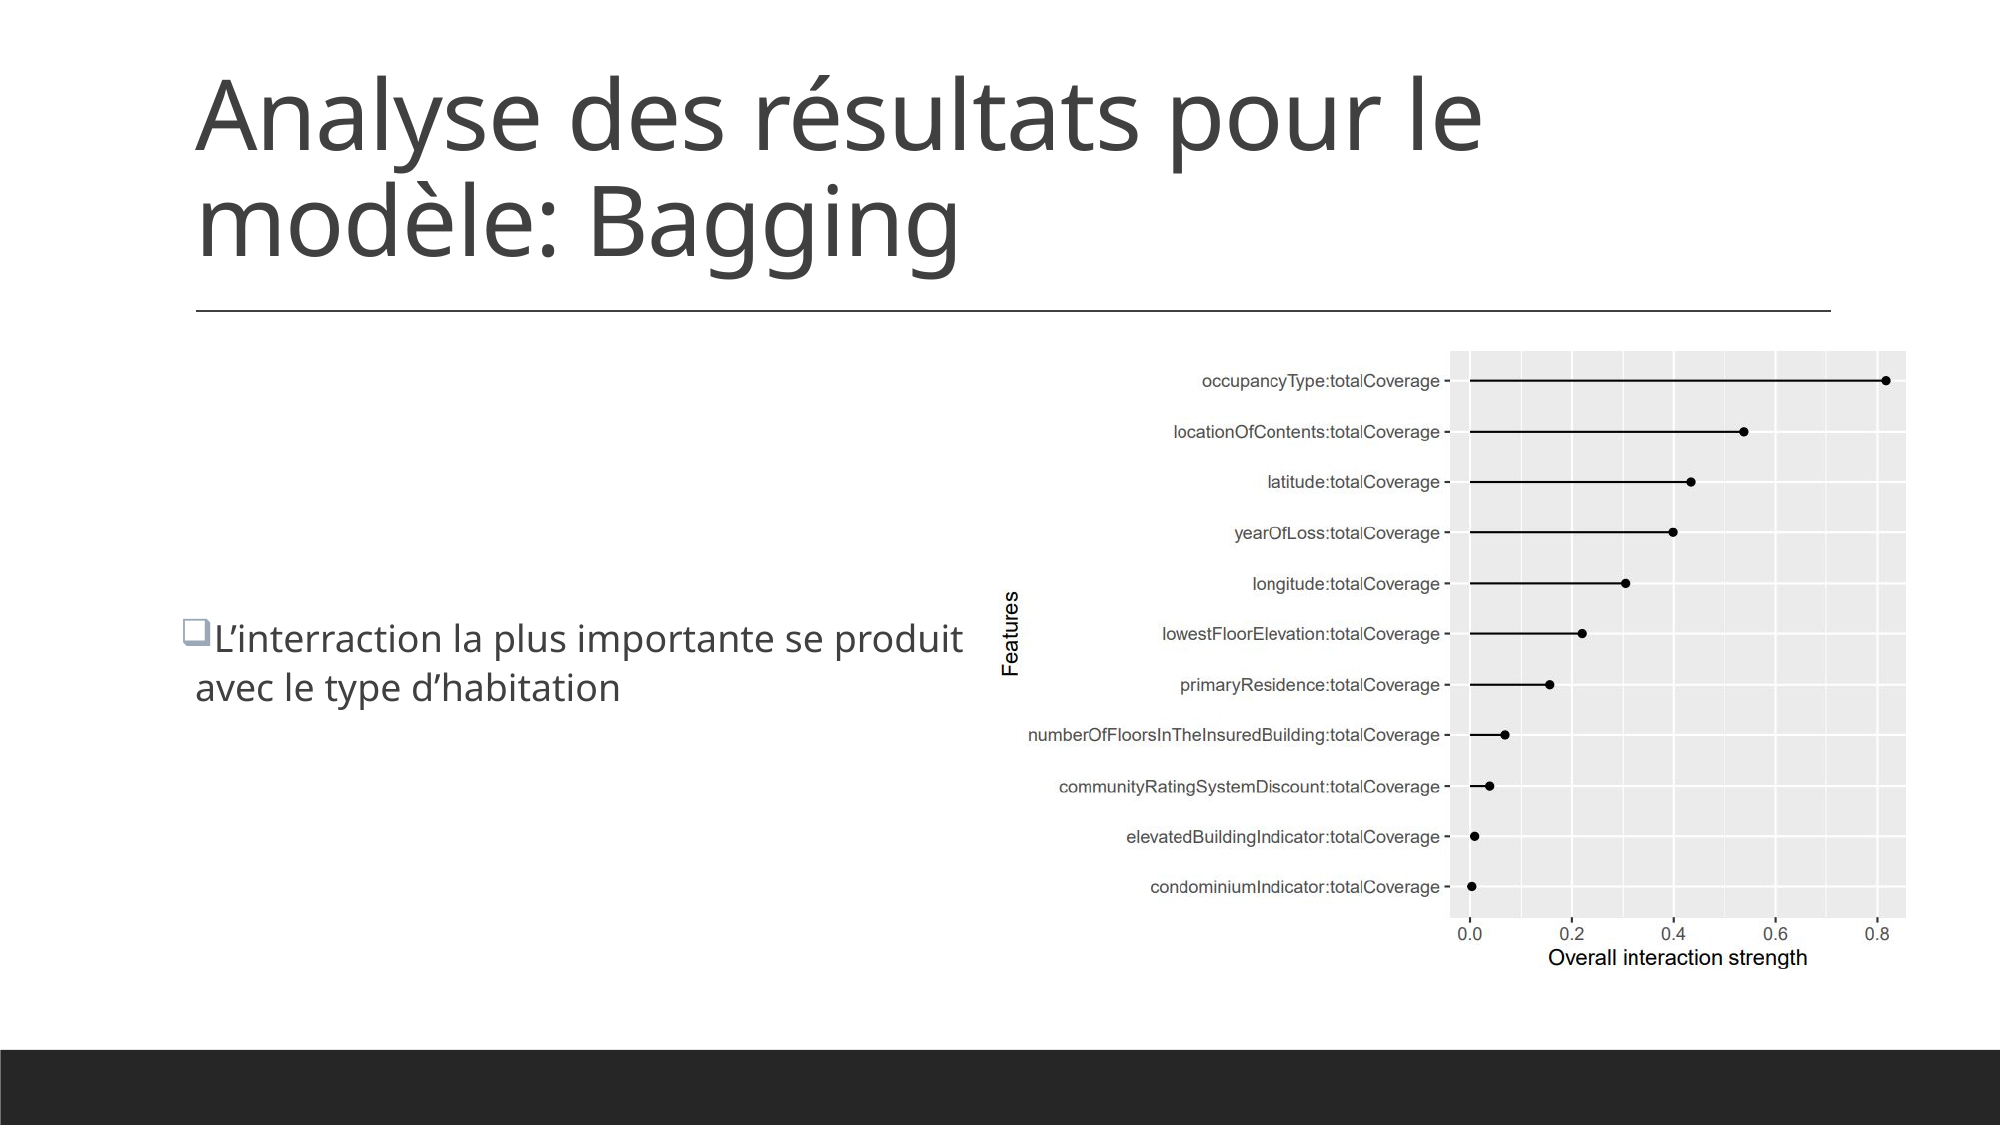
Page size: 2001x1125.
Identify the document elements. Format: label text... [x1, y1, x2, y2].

text_box L’interraction la plus importante se produit avec le type d’habitation [180, 351, 998, 969]
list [999, 350, 1906, 969]
title Analyse des résultats pour le modèle: Bagging [180, 47, 1830, 285]
